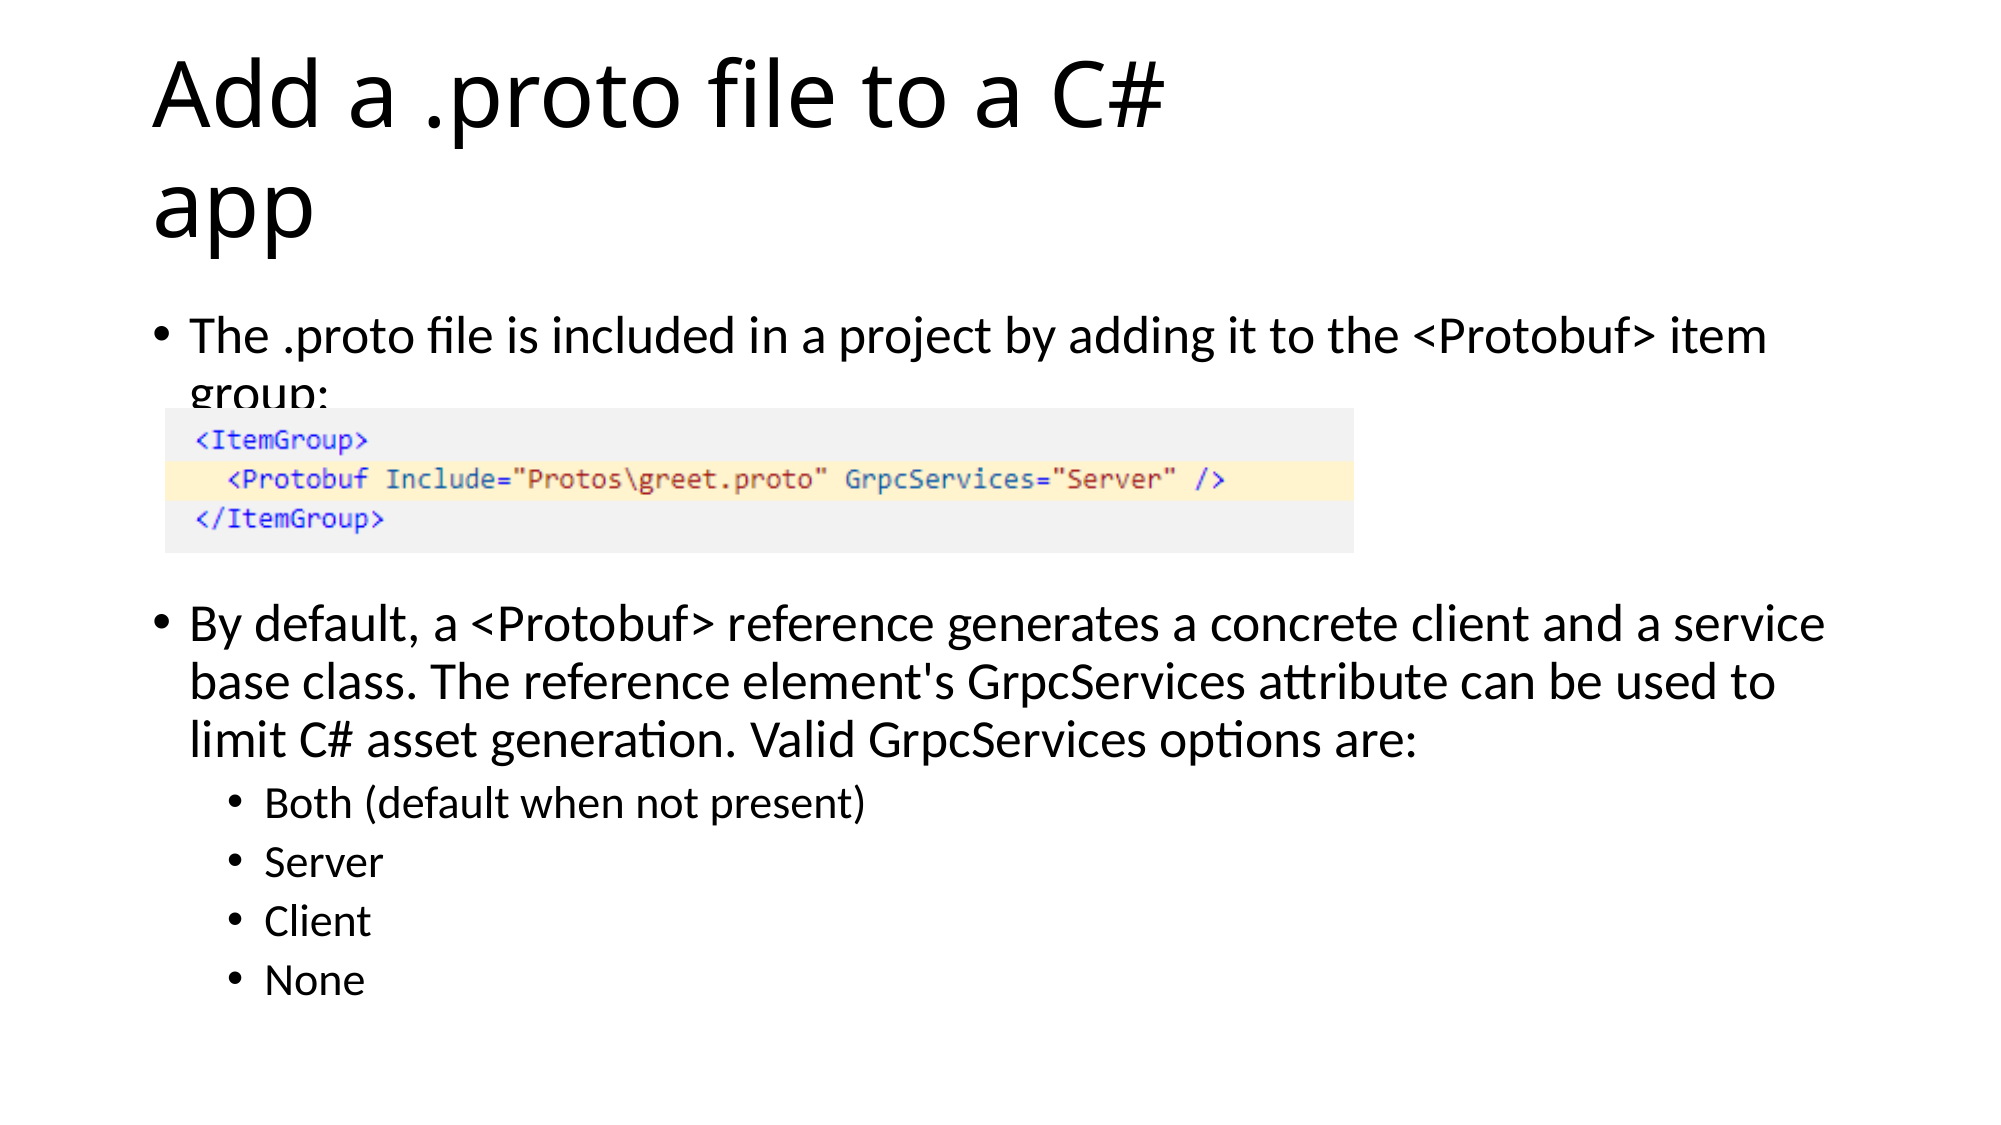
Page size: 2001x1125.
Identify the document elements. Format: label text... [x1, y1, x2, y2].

title Add a .proto file to a C# app [137, 28, 1206, 309]
list The .proto file is included in a project by adding it to the <Protobuf> item group: By default, a <Protobuf> reference generates a concrete client and a service base class. The reference element's GrpcServices attribute can be used to limit C# asset generation. Valid GrpcServices options are: Both (default when not present) Server Client None [137, 299, 1863, 1014]
picture [165, 408, 1354, 553]
